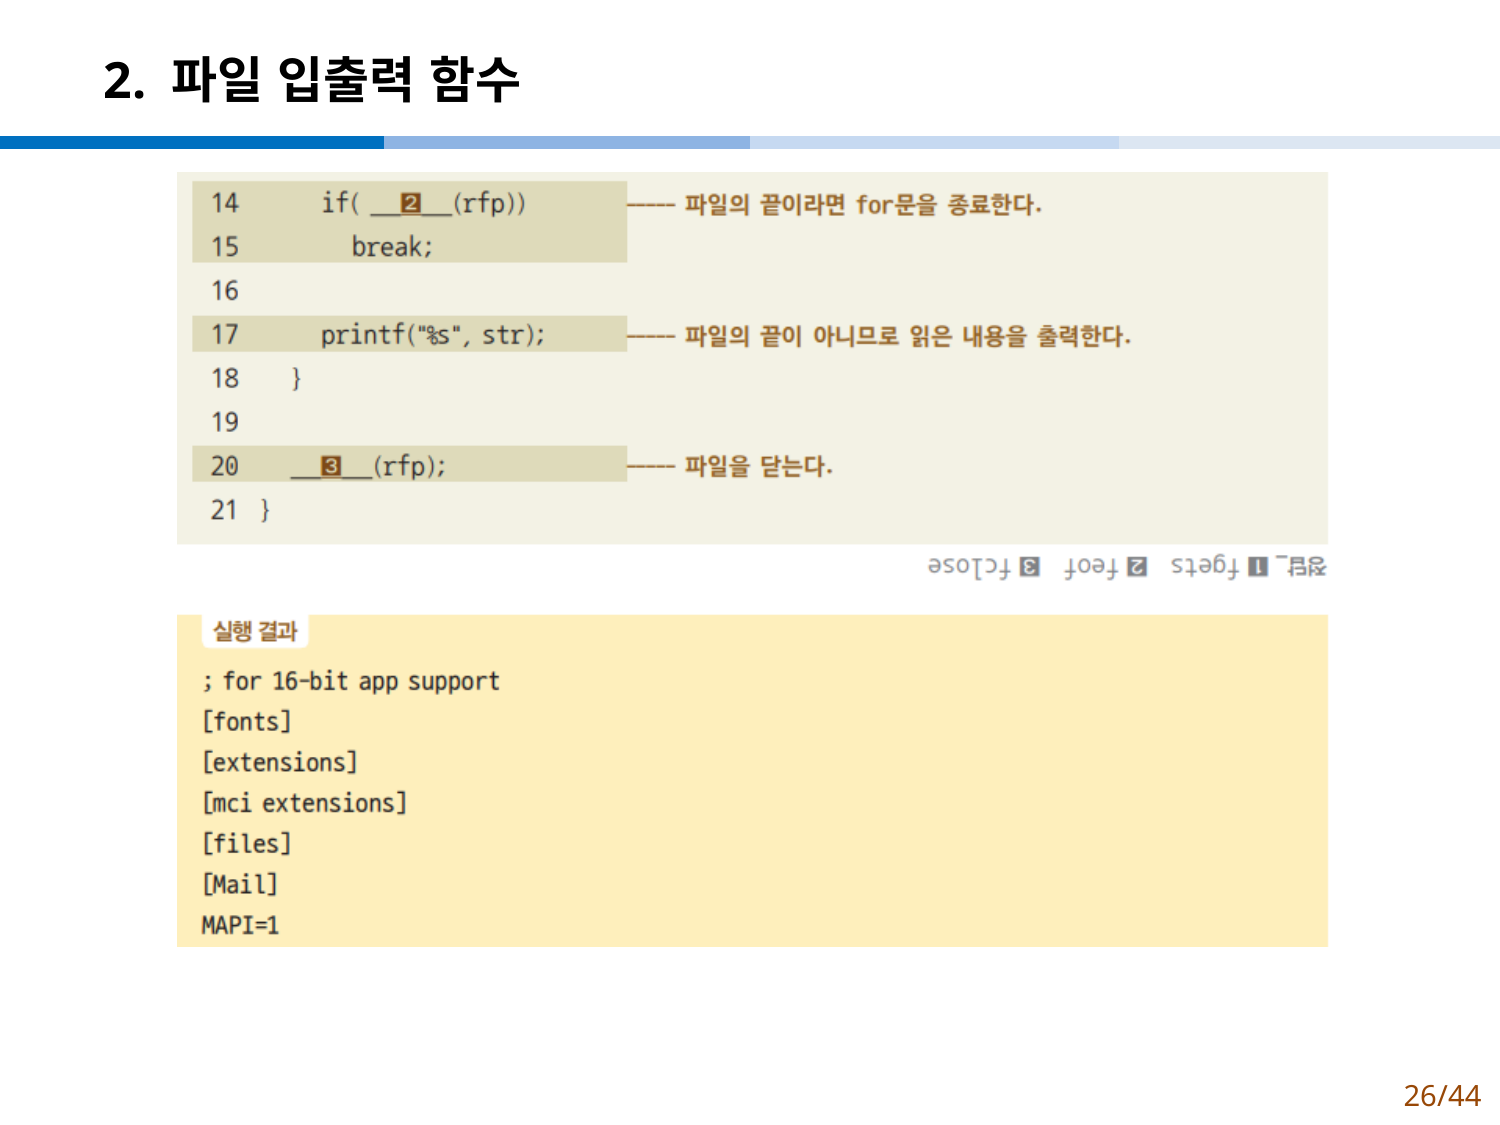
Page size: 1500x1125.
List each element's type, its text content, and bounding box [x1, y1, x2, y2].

title 2. 파일 입출력 함수 [88, 32, 1330, 124]
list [177, 172, 1333, 947]
